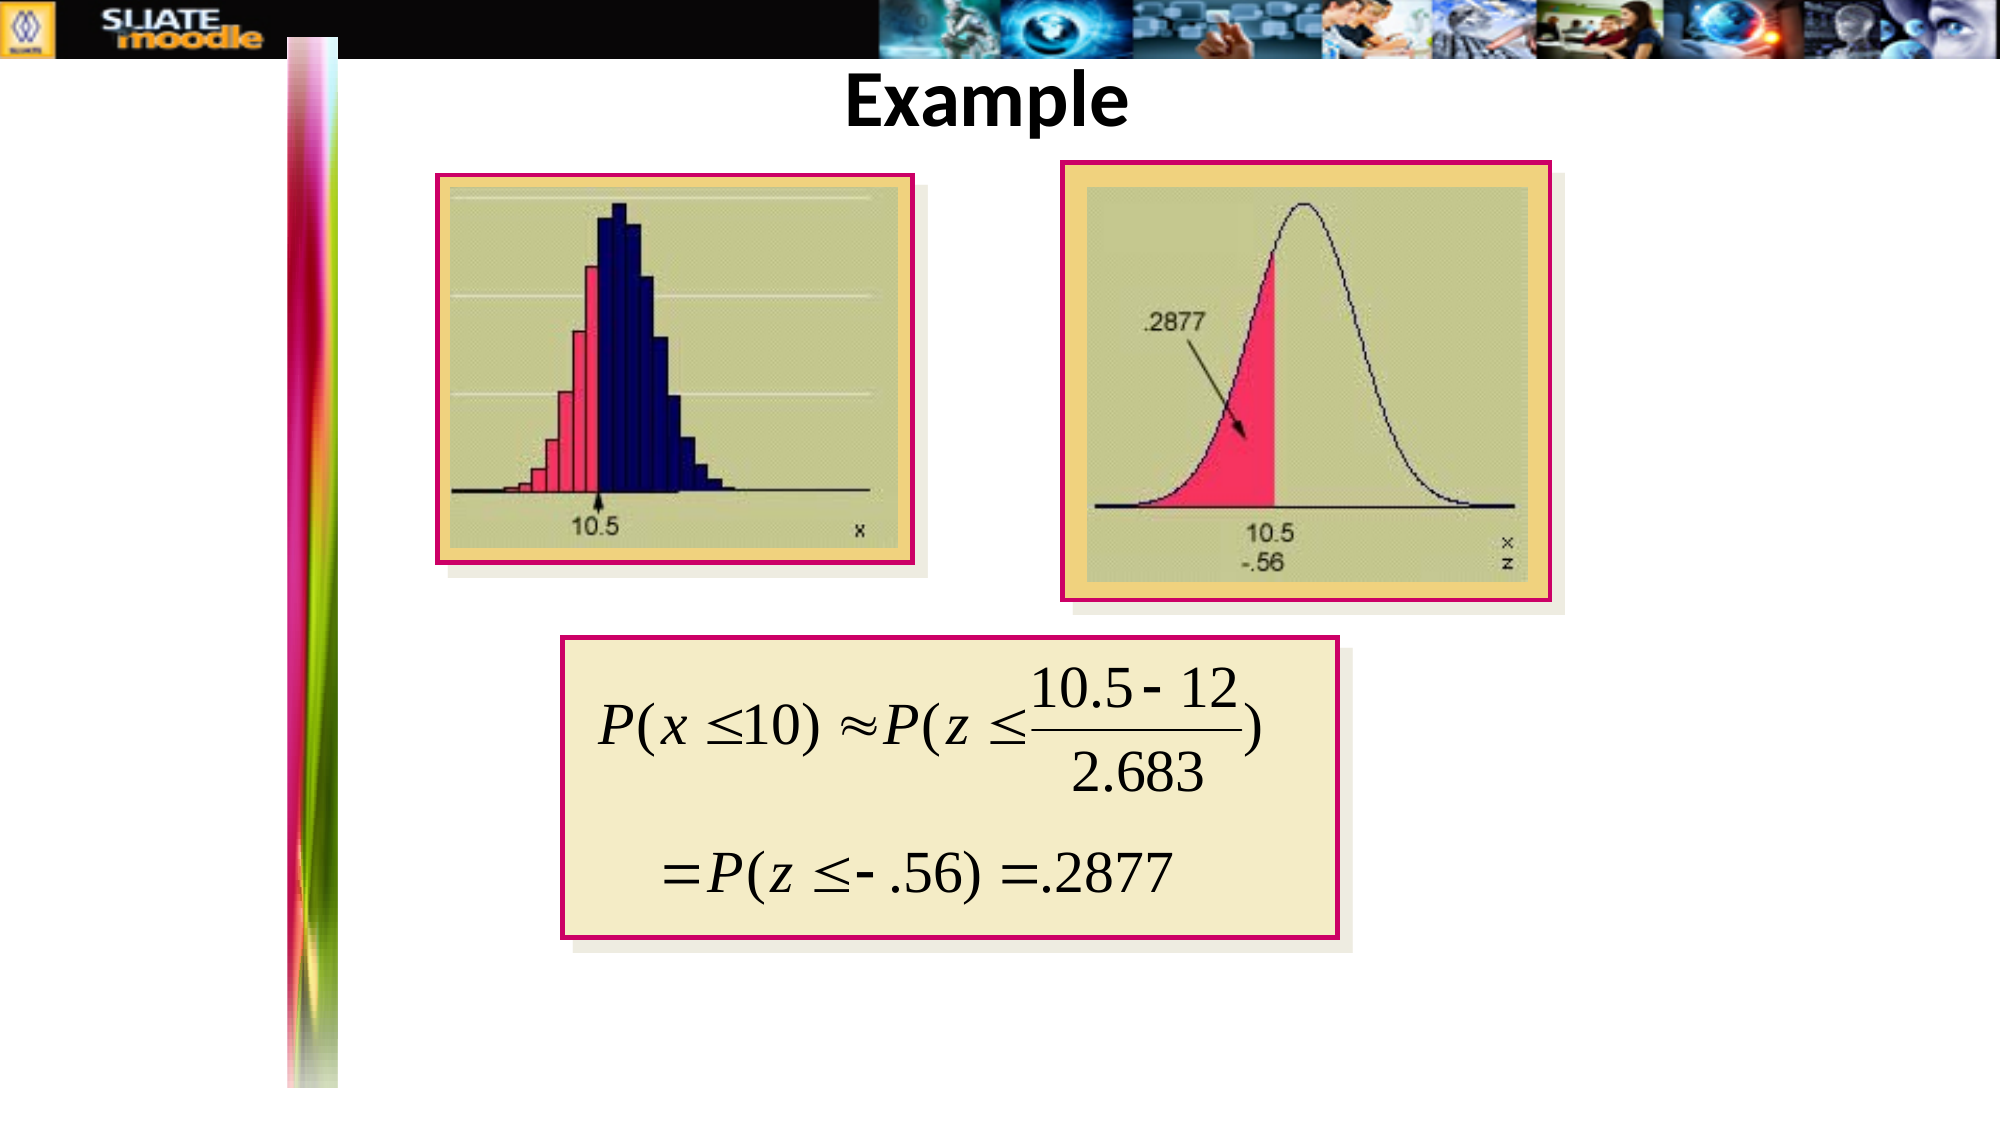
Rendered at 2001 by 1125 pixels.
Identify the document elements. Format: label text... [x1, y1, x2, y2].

picture [0, 0, 2000, 1088]
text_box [437, 174, 913, 563]
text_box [587, 649, 1276, 805]
text_box [562, 637, 1338, 938]
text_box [1062, 162, 1551, 601]
title Example [624, 37, 1350, 150]
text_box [649, 837, 1184, 918]
